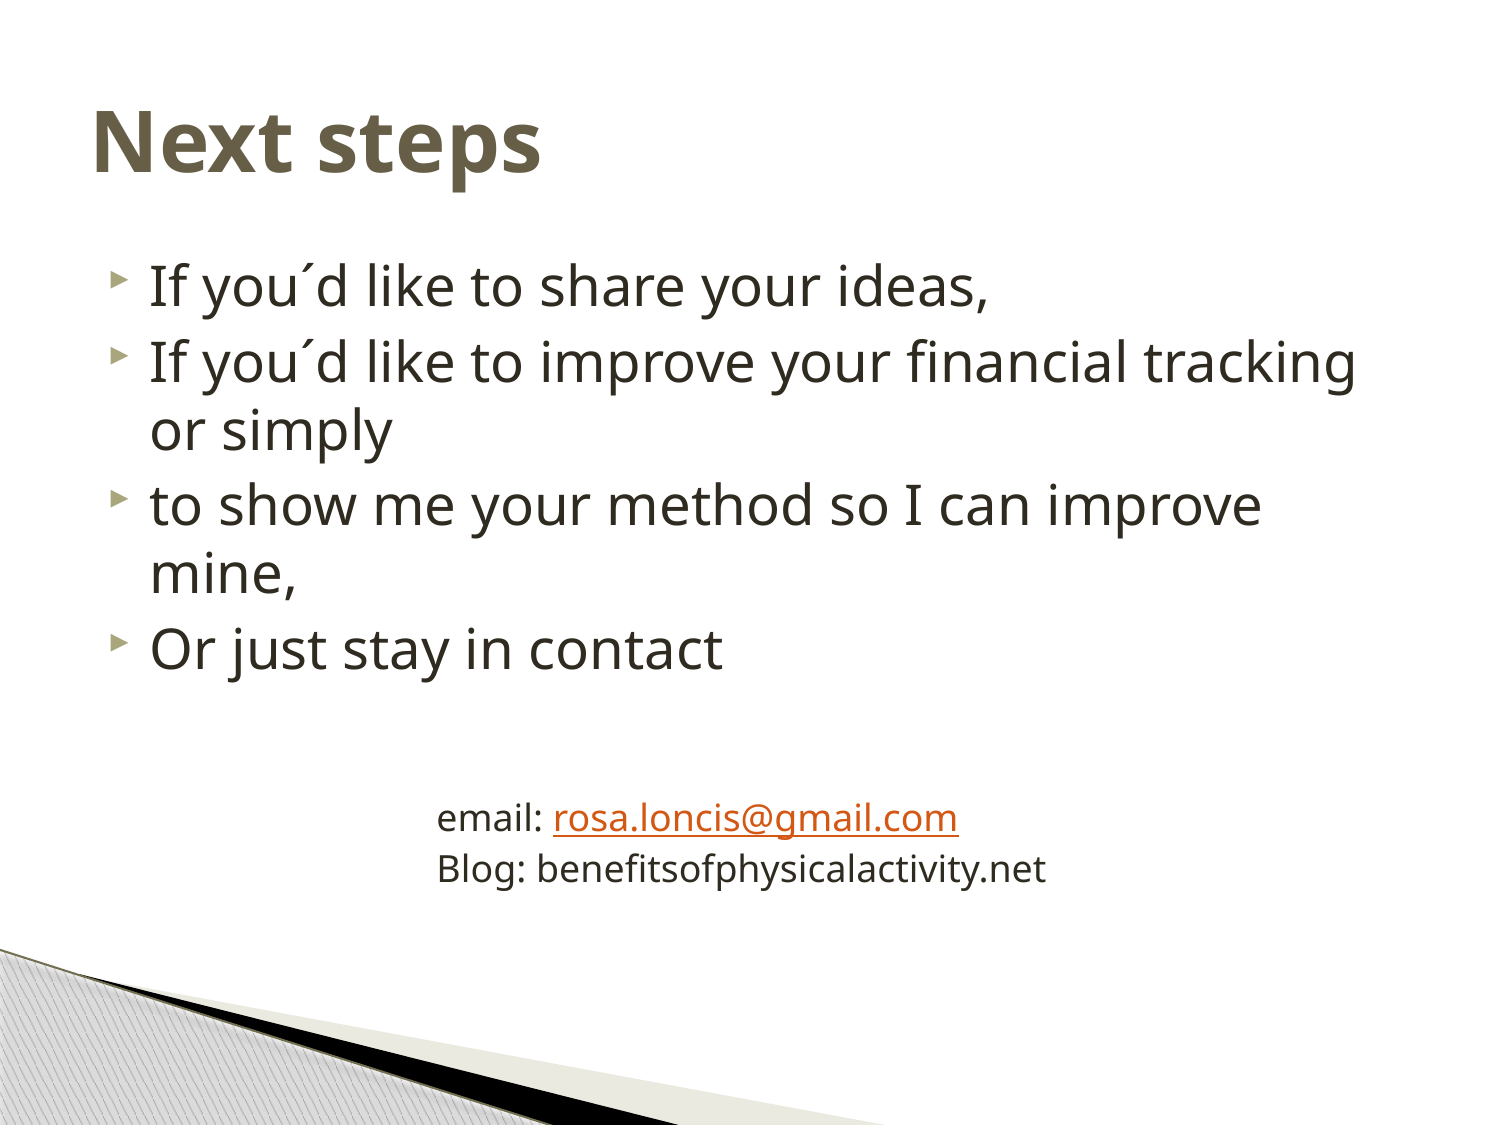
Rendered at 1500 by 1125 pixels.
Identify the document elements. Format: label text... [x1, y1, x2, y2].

text_box email: rosa.loncis@gmail.com Blog: benefitsofphysicalactivity.net [421, 786, 1062, 898]
list If you´d like to share your ideas, If you´d like to improve your financial tracking or simply to show me your method so I can improve mine, Or just stay in contact [75, 243, 1425, 716]
title Next steps [75, 45, 1425, 233]
